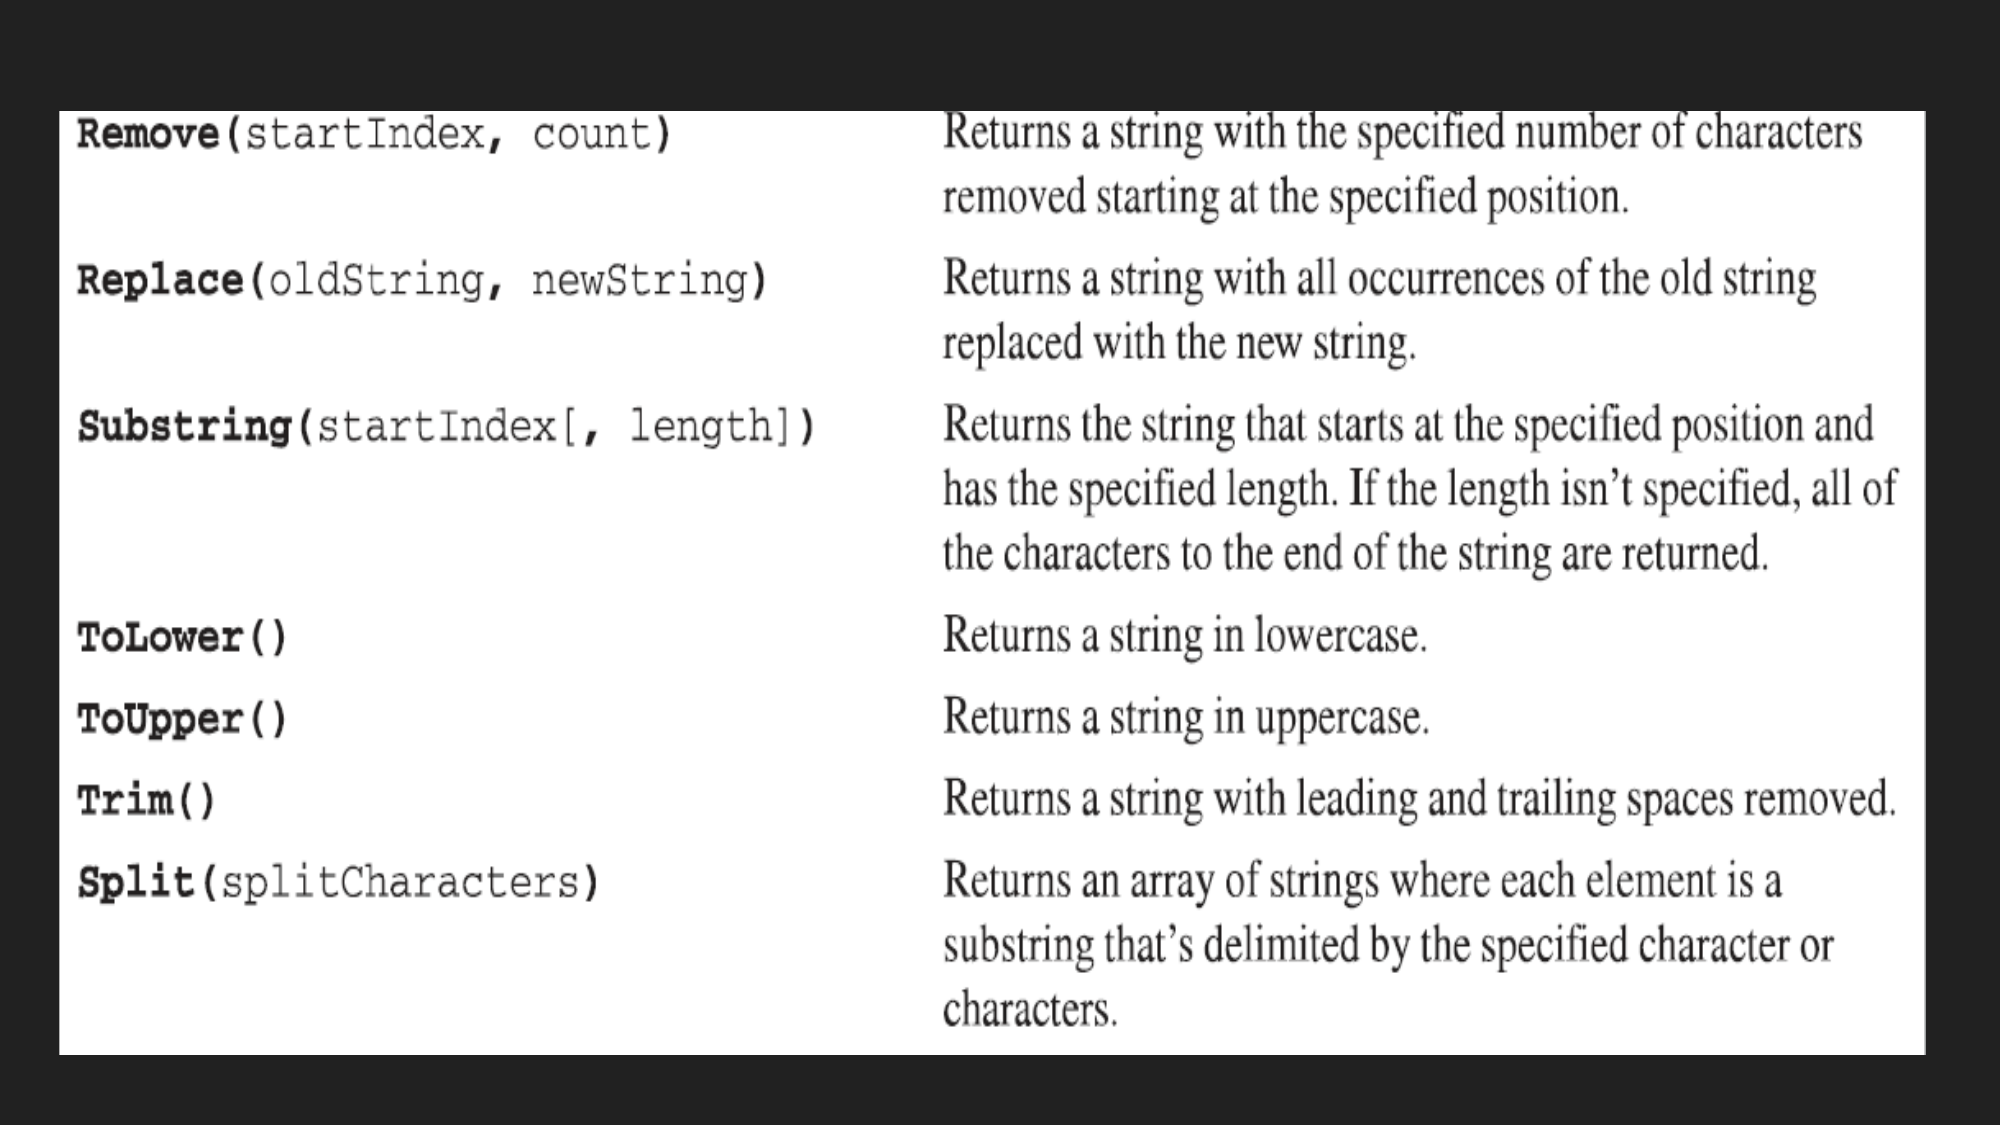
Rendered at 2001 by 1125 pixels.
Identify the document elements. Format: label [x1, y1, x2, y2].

picture [59, 111, 1926, 1056]
